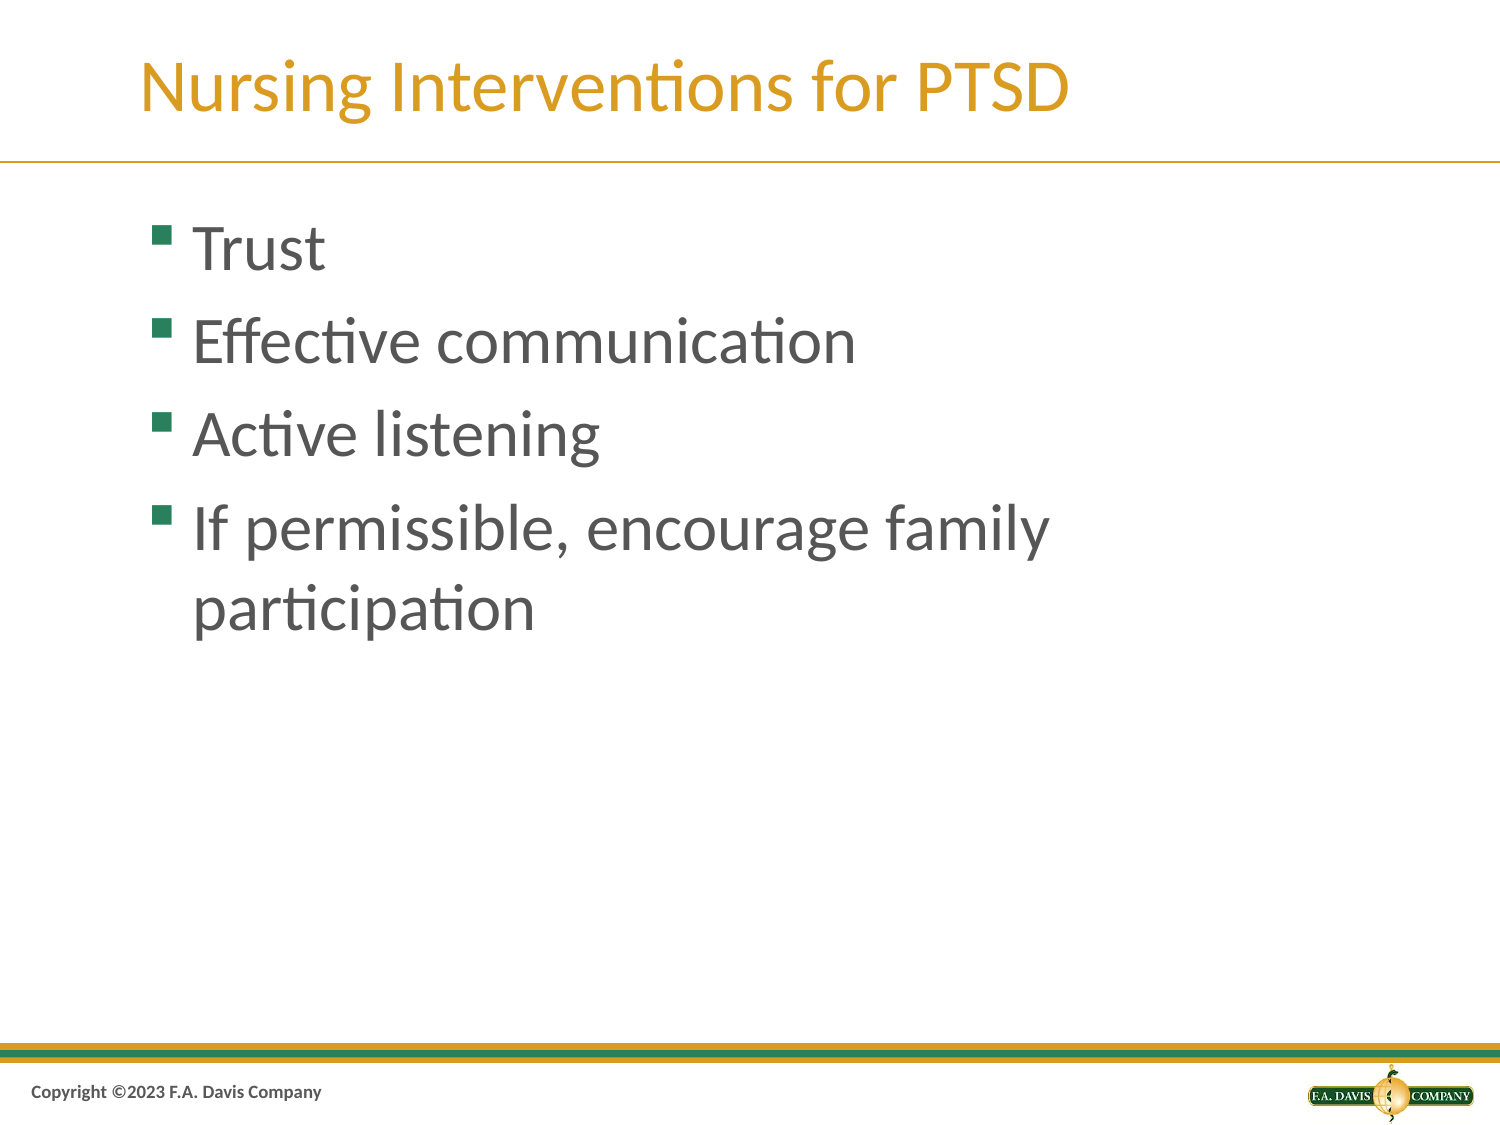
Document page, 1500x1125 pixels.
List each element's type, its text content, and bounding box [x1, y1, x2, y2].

picture [0, 1043, 1500, 1050]
title Nursing Interventions for PTSD [124, 38, 1475, 136]
list Trust Effective communication Active listening If permissible, encourage family participation [75, 196, 1425, 1025]
picture [0, 1058, 1500, 1063]
picture [1308, 1064, 1474, 1124]
